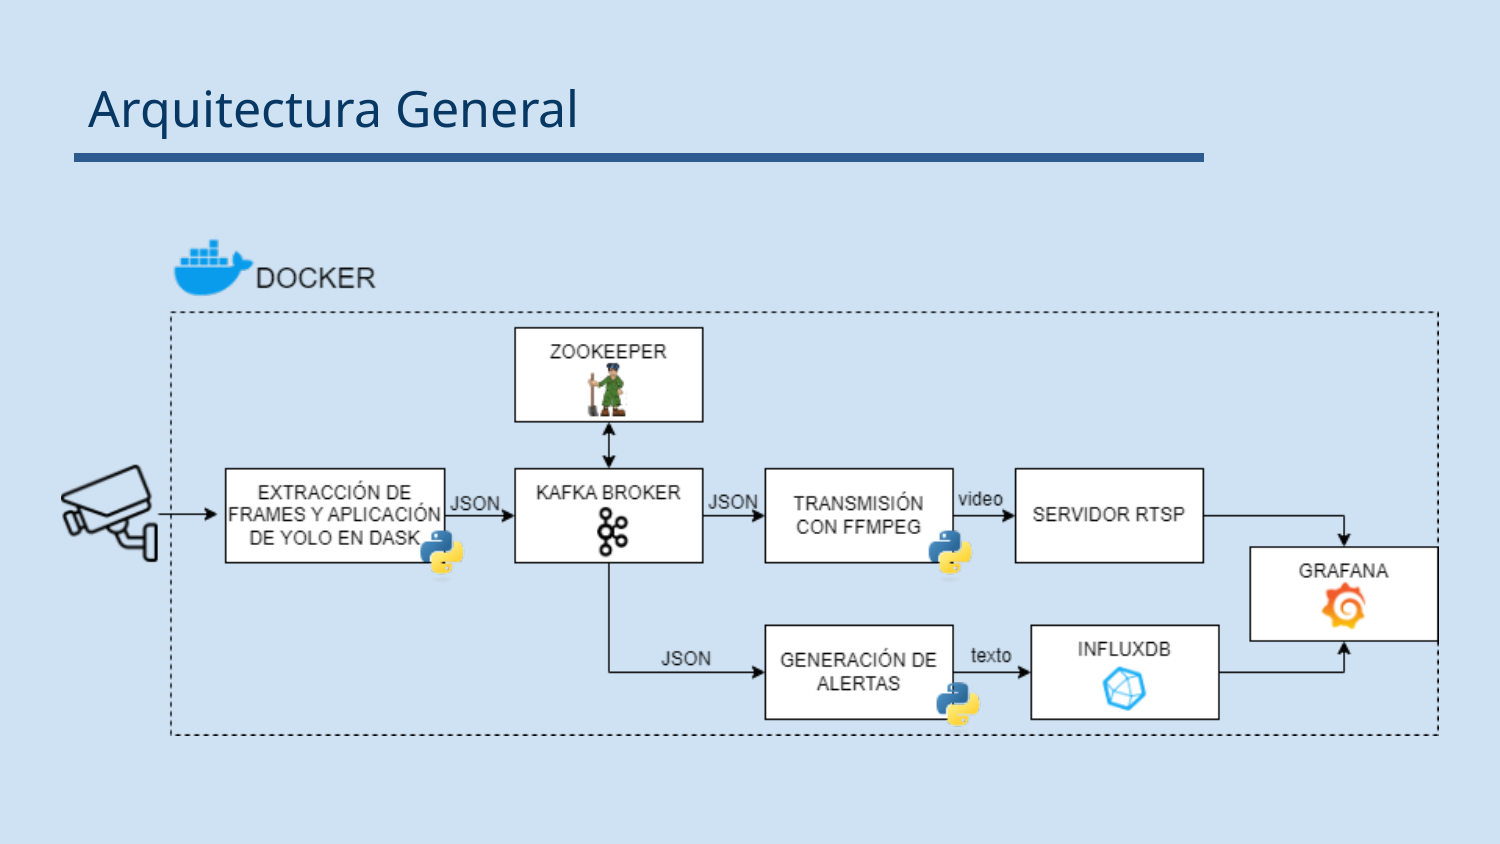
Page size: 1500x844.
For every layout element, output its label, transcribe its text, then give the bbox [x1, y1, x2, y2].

text_box [73, 152, 1204, 162]
text_box Arquitectura General [73, 62, 1185, 152]
picture [61, 224, 1439, 736]
